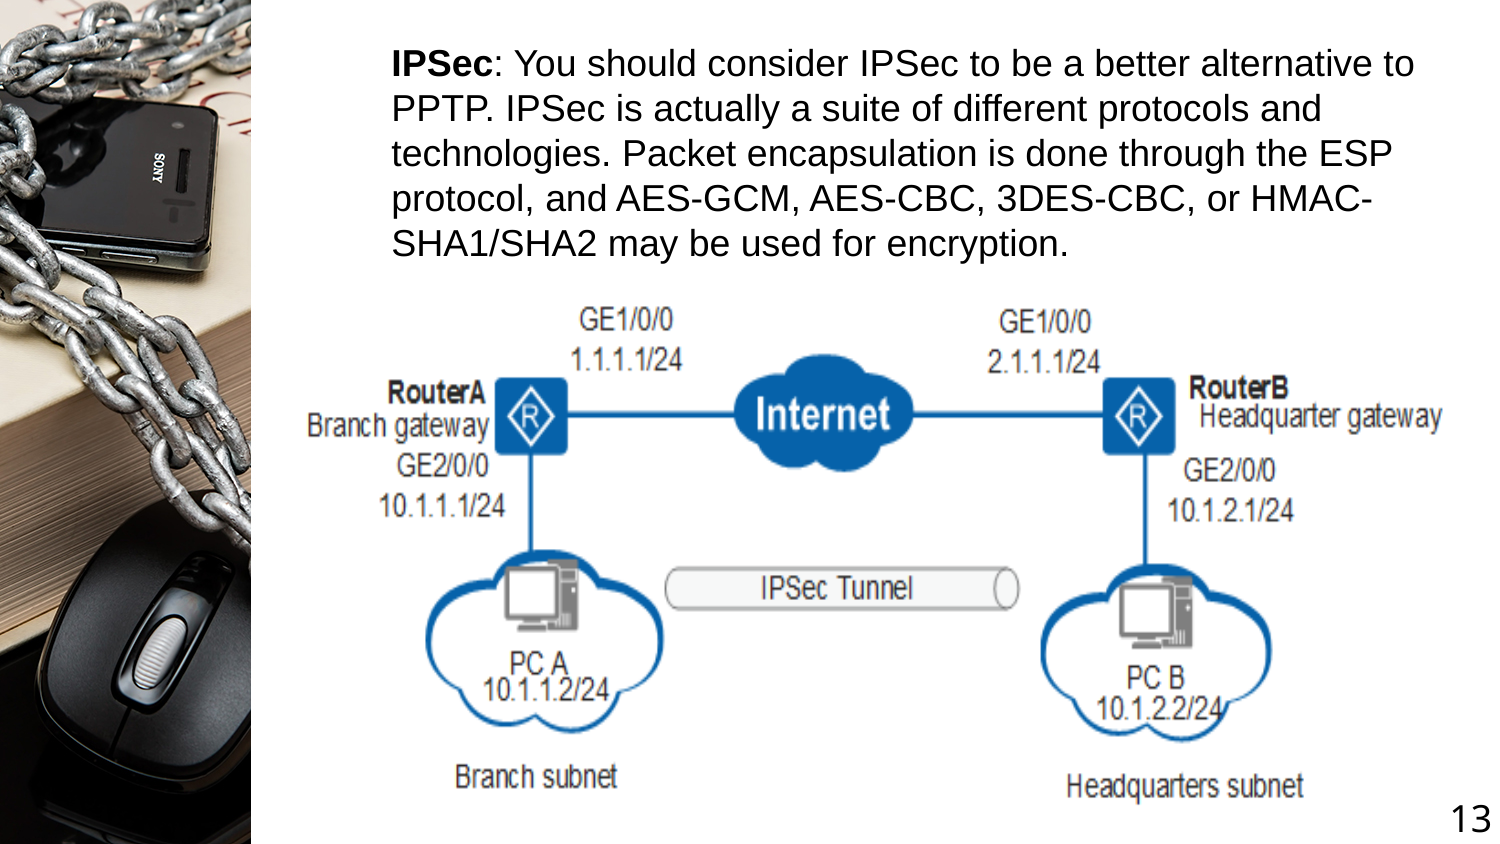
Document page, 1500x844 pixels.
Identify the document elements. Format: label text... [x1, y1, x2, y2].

list IPSec: You should consider IPSec to be a better alternative to PPTP. IPSec is actually a suite of different protocols and technologies. Packet encapsulation is done through the ESP protocol, and AES-GCM, AES-CBC, 3DES-CBC, or HMAC-SHA1/SHA2 may be used for encryption. [326, 32, 1461, 291]
picture [0, 0, 1500, 844]
text_box 13 [1434, 787, 1500, 844]
